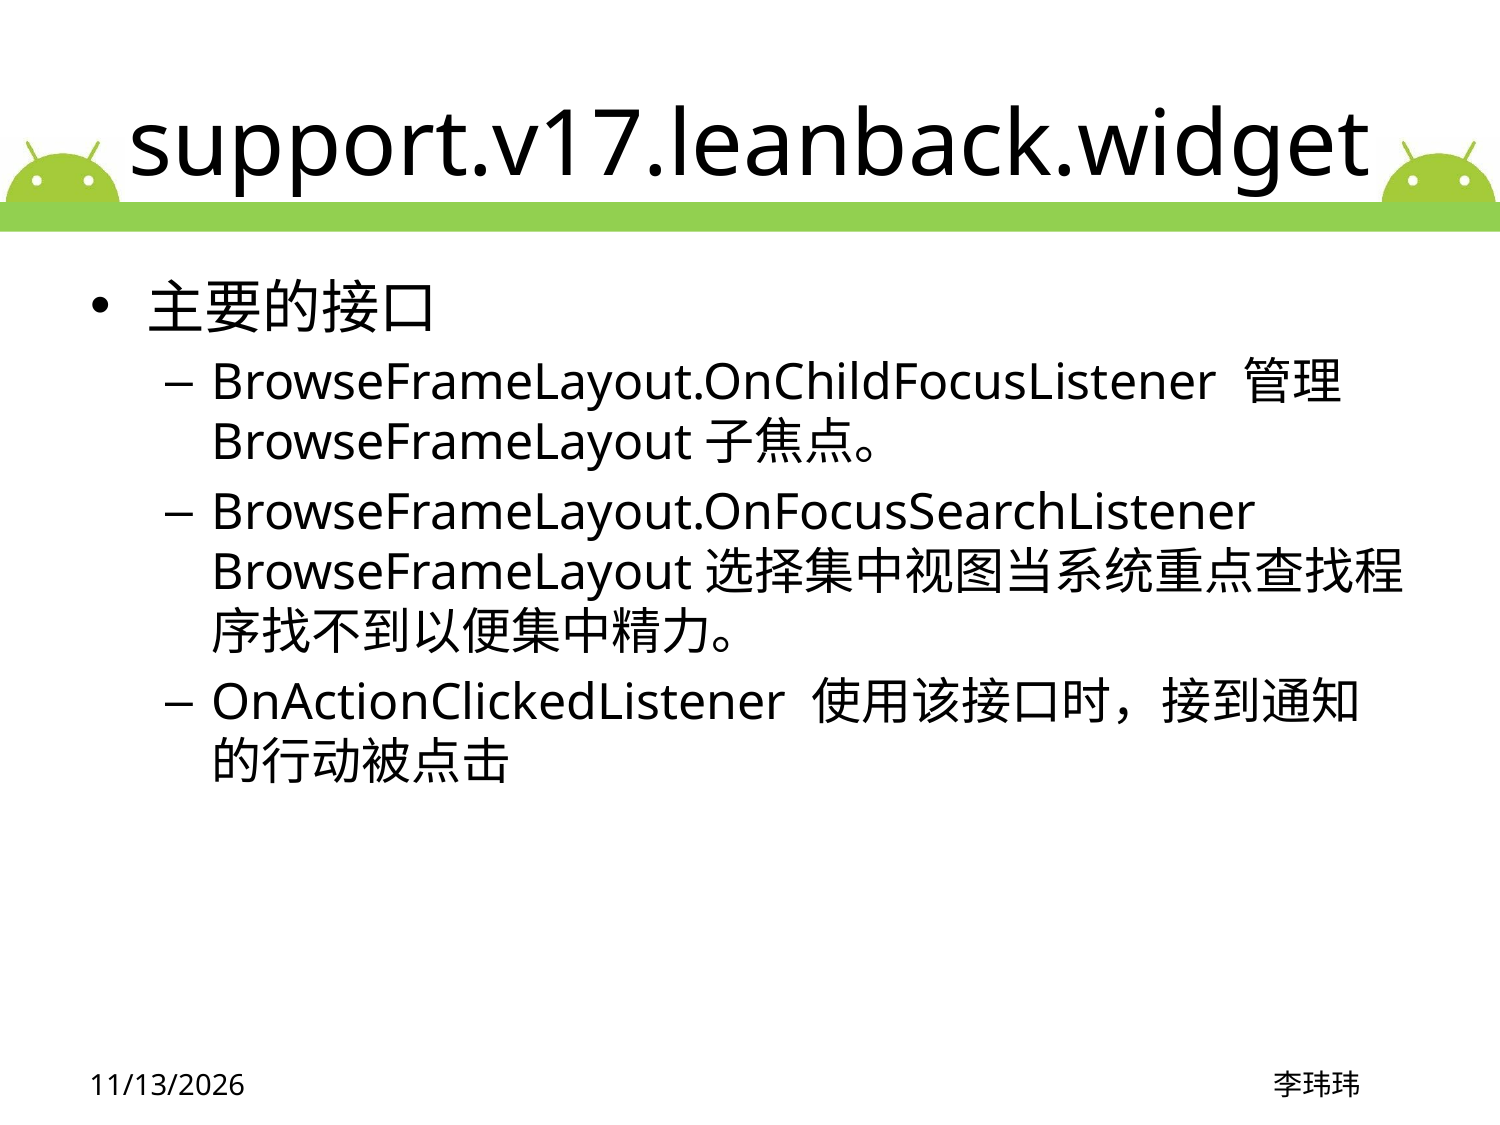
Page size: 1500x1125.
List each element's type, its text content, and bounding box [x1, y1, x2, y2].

list 主要的接口 BrowseFrameLayout.OnChildFocusListener 管理BrowseFrameLayout子焦点。 BrowseFrameLayout.OnFocusSearchListener BrowseFrameLayout选择集中视图当系统重点查找程序找不到以便集中精力。 OnActionClickedListener 使用该接口时，接到通知的行动被点击 [75, 262, 1425, 1005]
picture [0, 137, 75, 202]
picture [1425, 137, 1500, 202]
title support.v17.leanback.widget [75, 45, 1425, 233]
